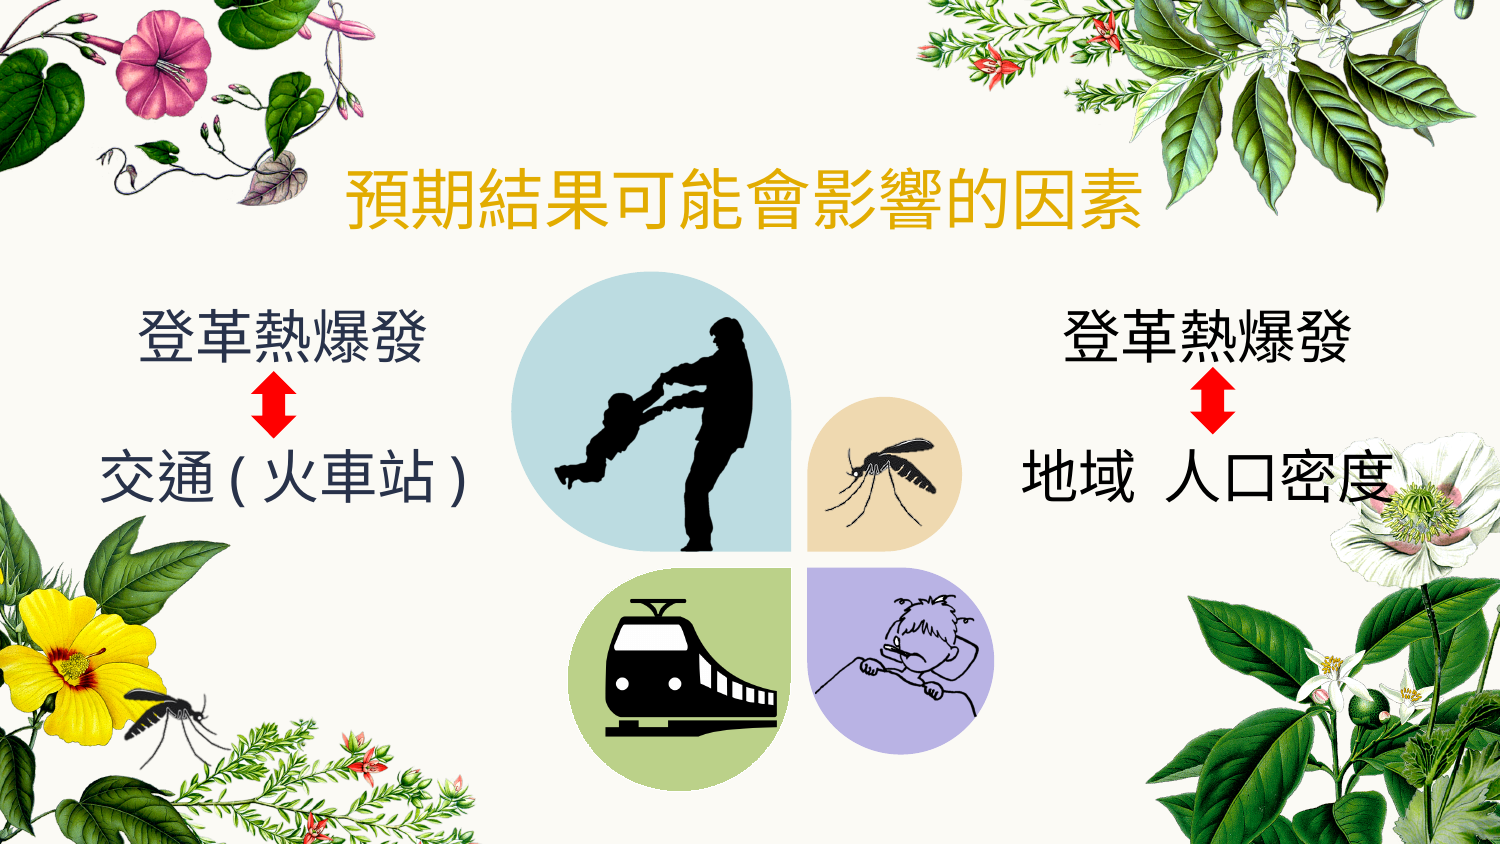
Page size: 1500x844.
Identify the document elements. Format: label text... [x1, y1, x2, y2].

text_box 登革熱爆發 地域 人口密度 [996, 202, 1420, 608]
text_box 登革熱爆發 交通(火車站) [71, 202, 495, 608]
picture [554, 317, 753, 552]
picture [814, 588, 1030, 730]
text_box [510, 271, 995, 792]
text_box 預期結果可能會影響的因素 [329, 120, 1477, 276]
picture [1117, 0, 1500, 216]
text_box [1188, 364, 1238, 437]
picture [815, 434, 944, 535]
text_box [249, 368, 299, 441]
picture [602, 596, 781, 739]
picture [0, 0, 385, 206]
picture [0, 485, 485, 844]
picture [1143, 432, 1500, 844]
picture [916, 0, 1116, 120]
